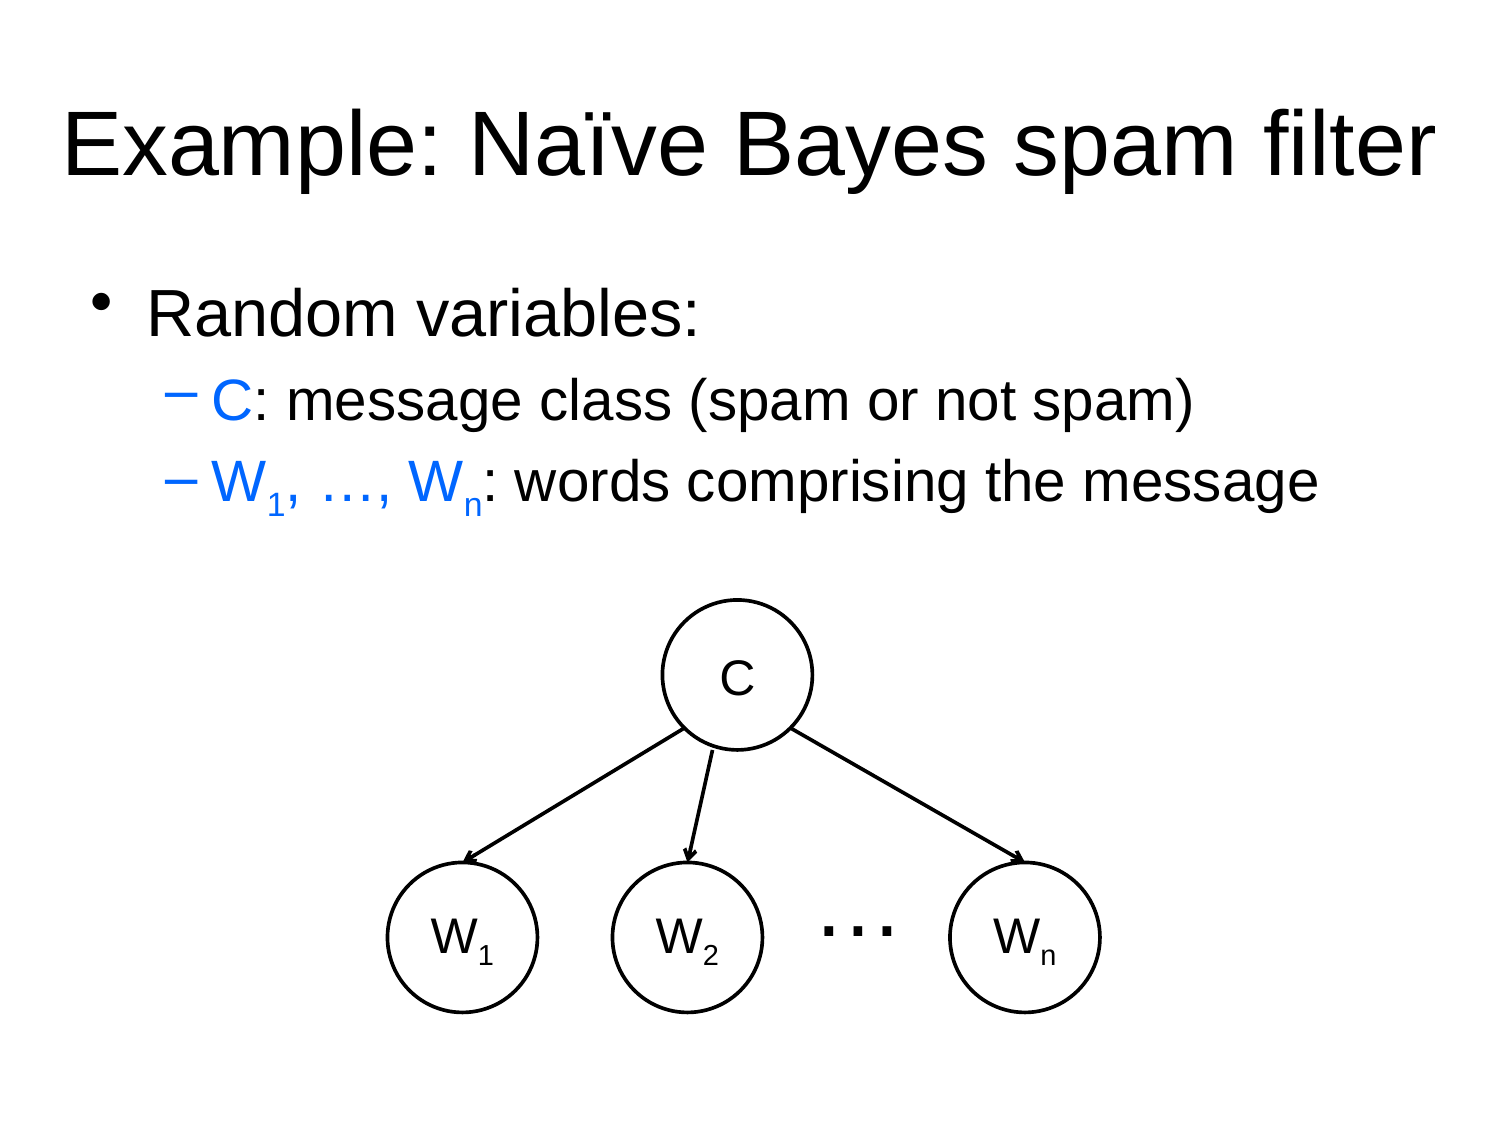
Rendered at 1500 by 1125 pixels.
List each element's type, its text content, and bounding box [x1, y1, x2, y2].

text_box Wn [952, 860, 1103, 1015]
title Example: Naïve Bayes spam filter [12, 44, 1488, 233]
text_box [840, 677, 976, 913]
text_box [643, 793, 757, 819]
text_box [506, 684, 641, 907]
text_box W2 [610, 860, 765, 1015]
text_box C [660, 597, 815, 753]
list Random variables: C: message class (spam or not spam) W1, …, Wn: words comprising the message [74, 262, 1426, 1006]
text_box W1 [385, 860, 540, 1015]
text_box … [798, 837, 1009, 963]
